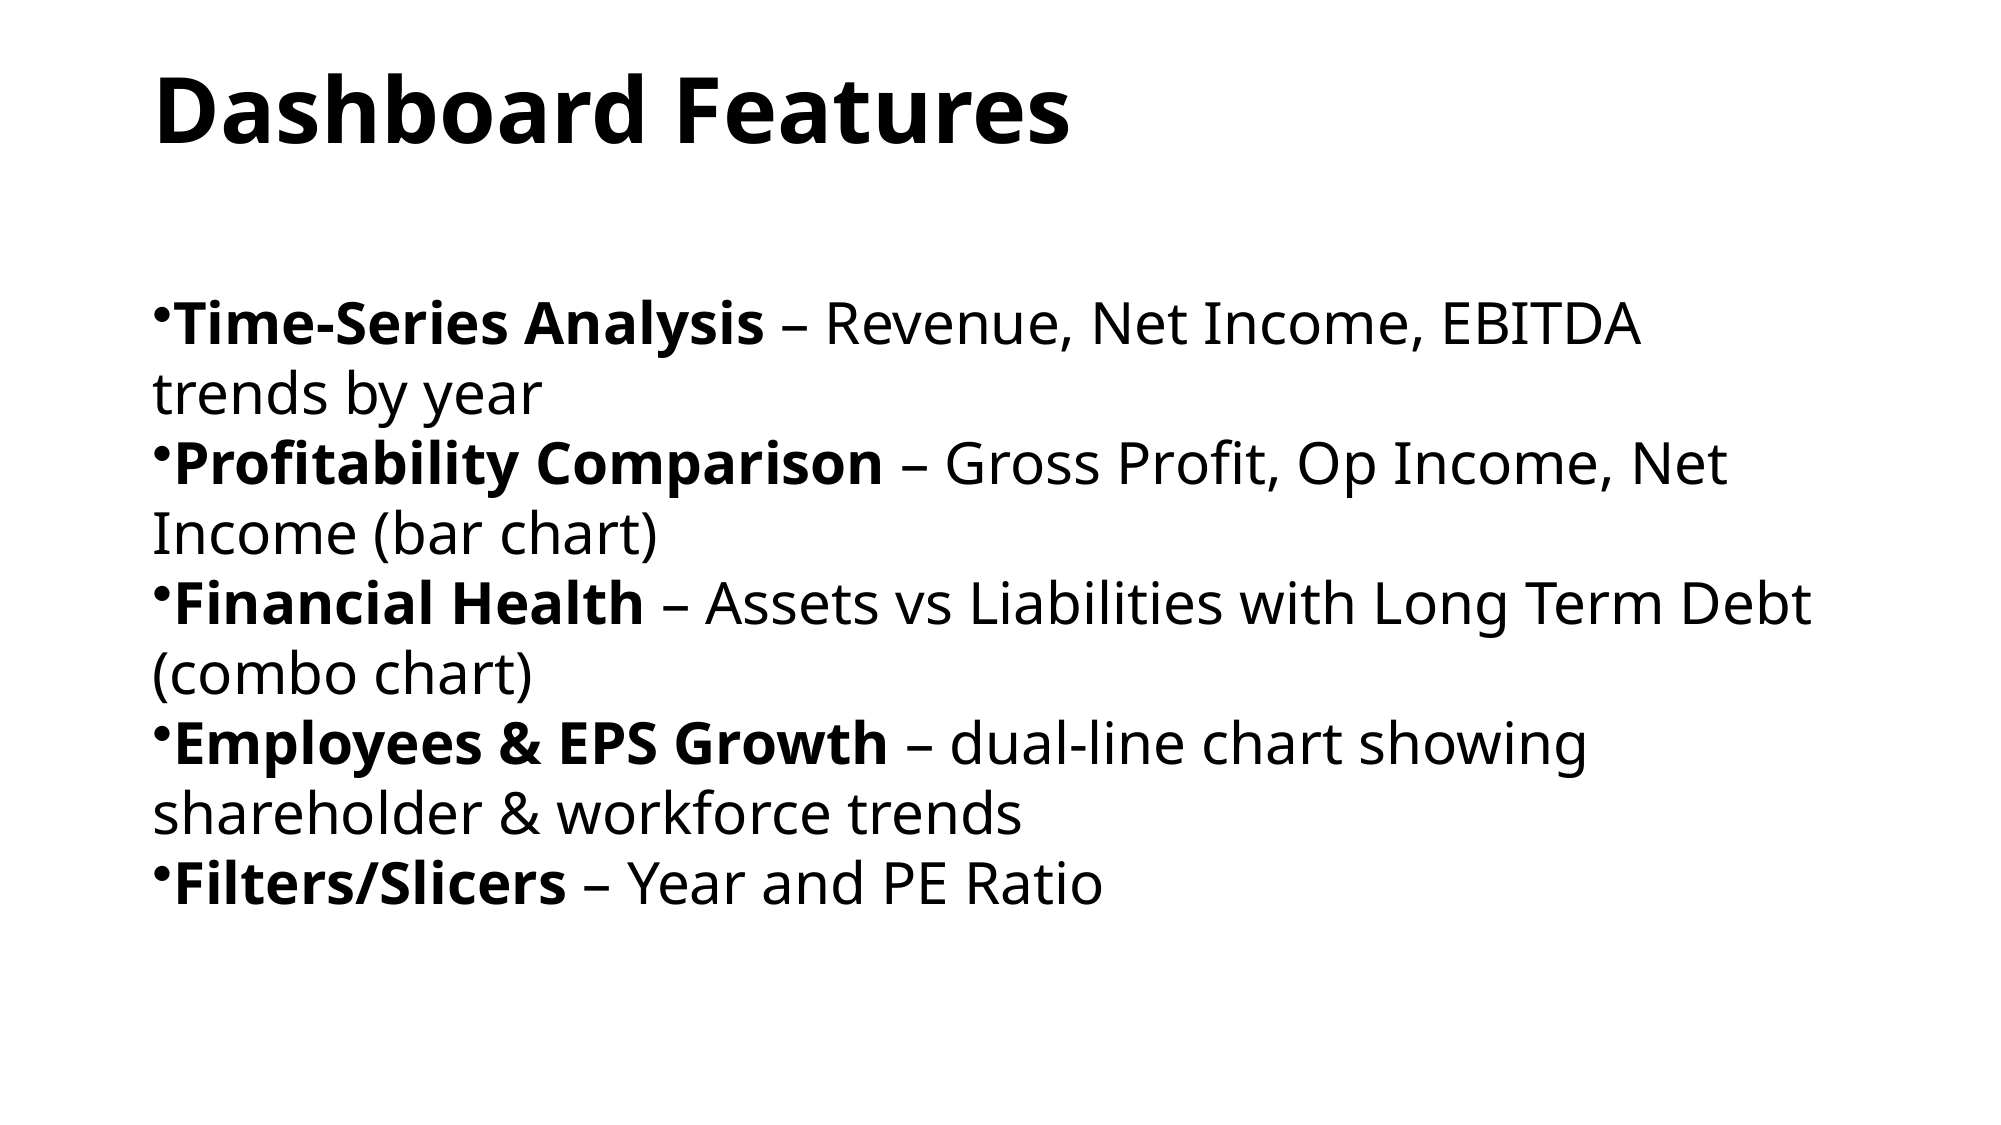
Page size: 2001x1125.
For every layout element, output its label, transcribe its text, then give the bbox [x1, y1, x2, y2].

list Time-Series Analysis – Revenue, Net Income, EBITDA trends by year Profitability Comparison – Gross Profit, Op Income, Net Income (bar chart) Financial Health – Assets vs Liabilities with Long Term Debt (combo chart) Employees & EPS Growth – dual-line chart showing shareholder & workforce trends Filters/Slicers – Year and PE Ratio [137, 274, 1833, 928]
title Dashboard Features [137, 59, 1863, 278]
